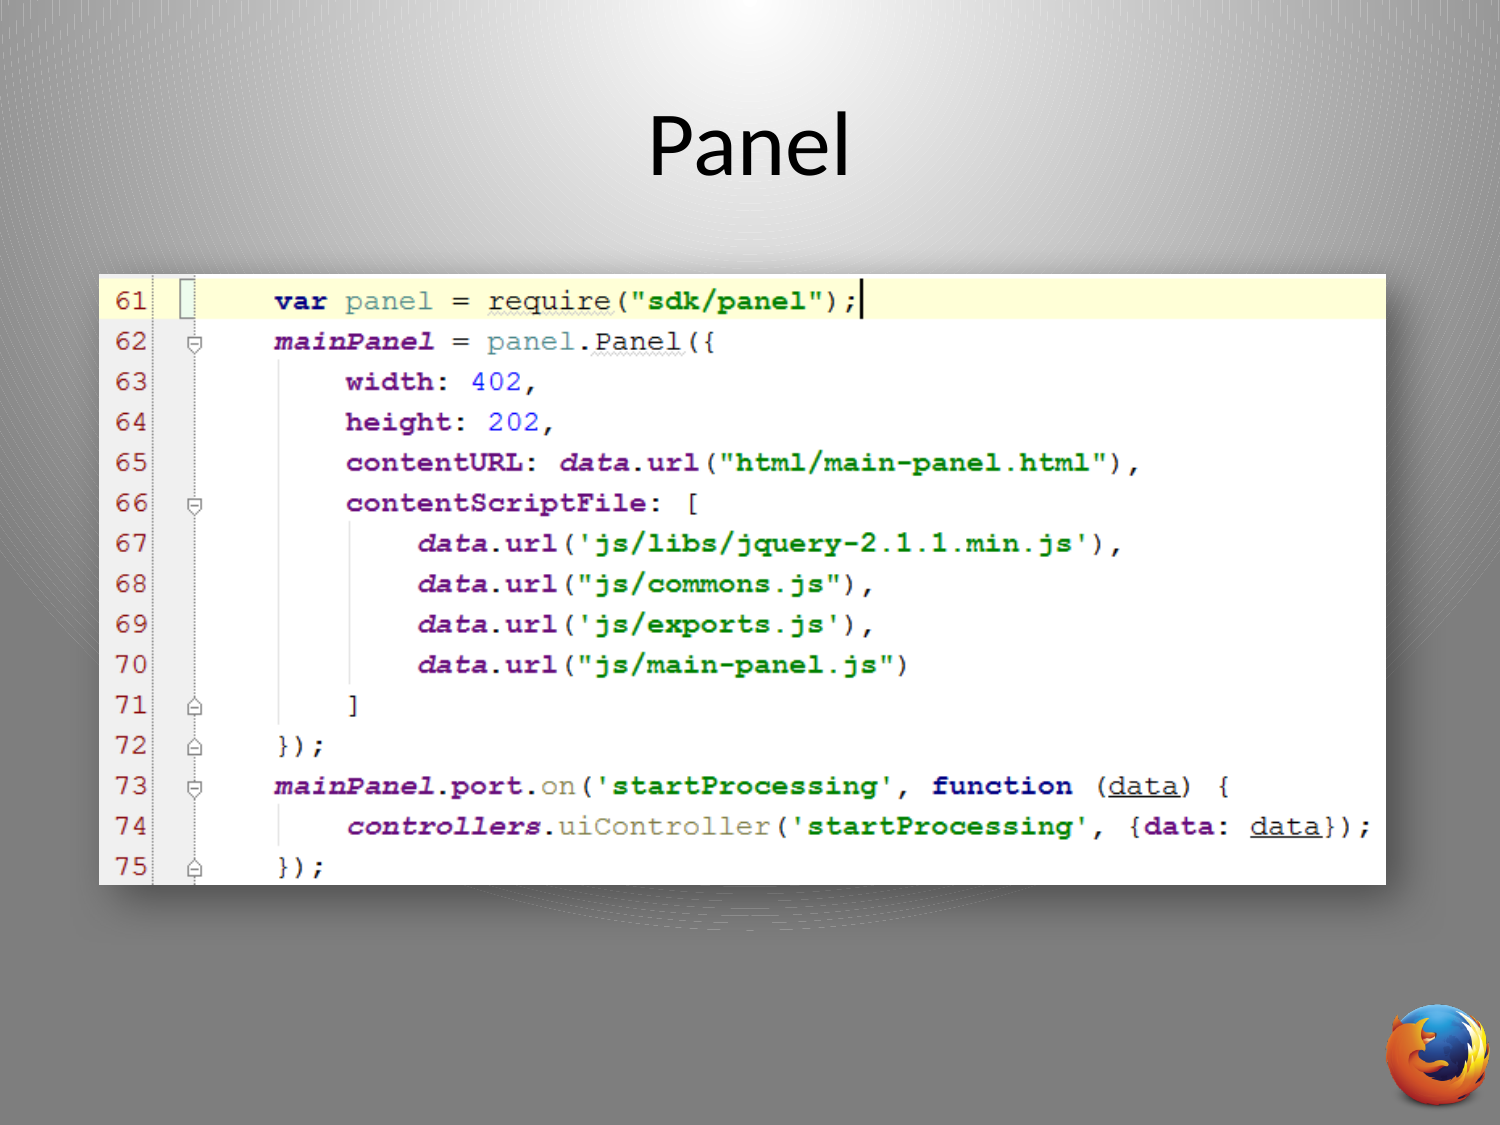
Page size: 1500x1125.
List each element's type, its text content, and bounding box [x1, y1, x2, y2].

picture [99, 274, 1387, 885]
title Panel [75, 45, 1425, 233]
picture [1366, 987, 1500, 1125]
